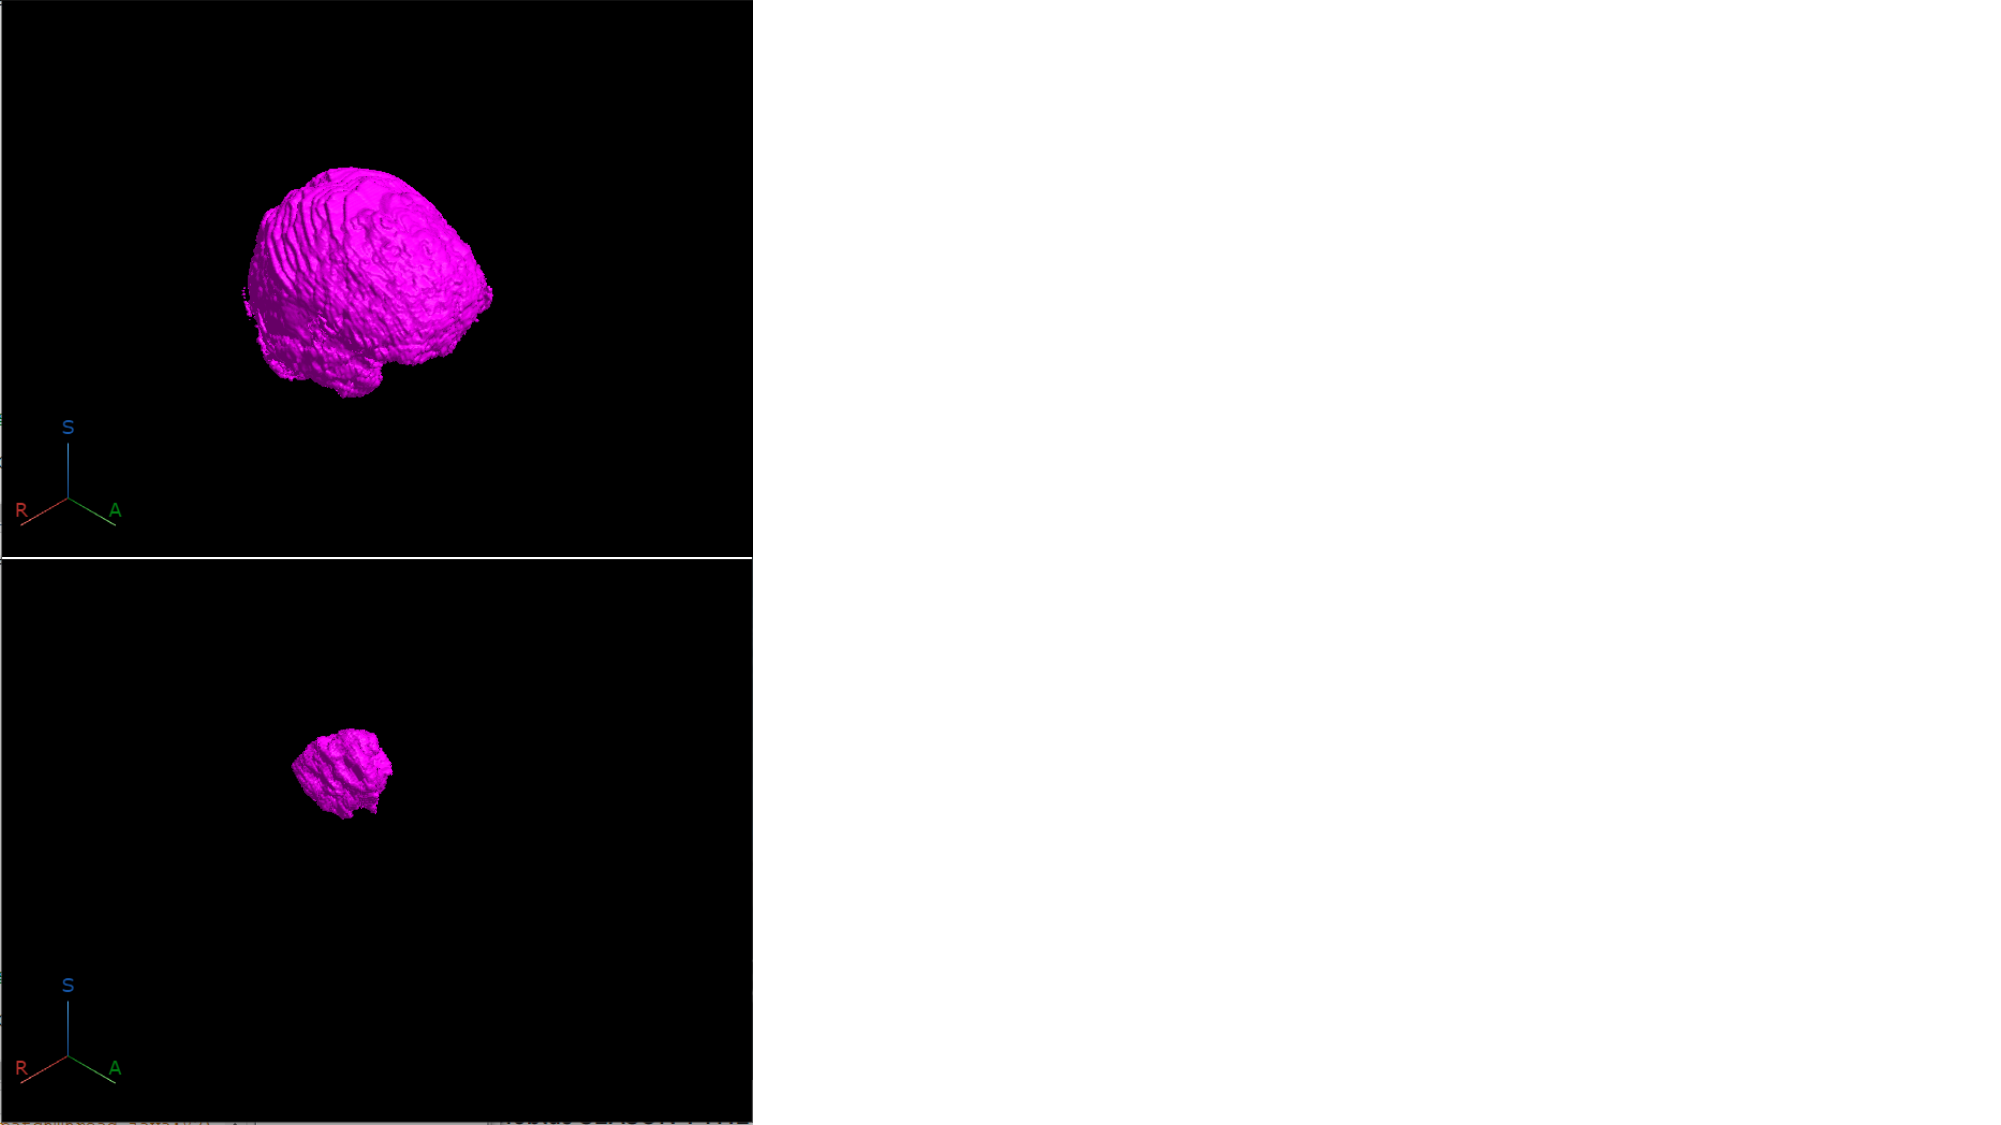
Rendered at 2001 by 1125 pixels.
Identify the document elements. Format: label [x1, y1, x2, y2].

picture [0, 0, 753, 1125]
